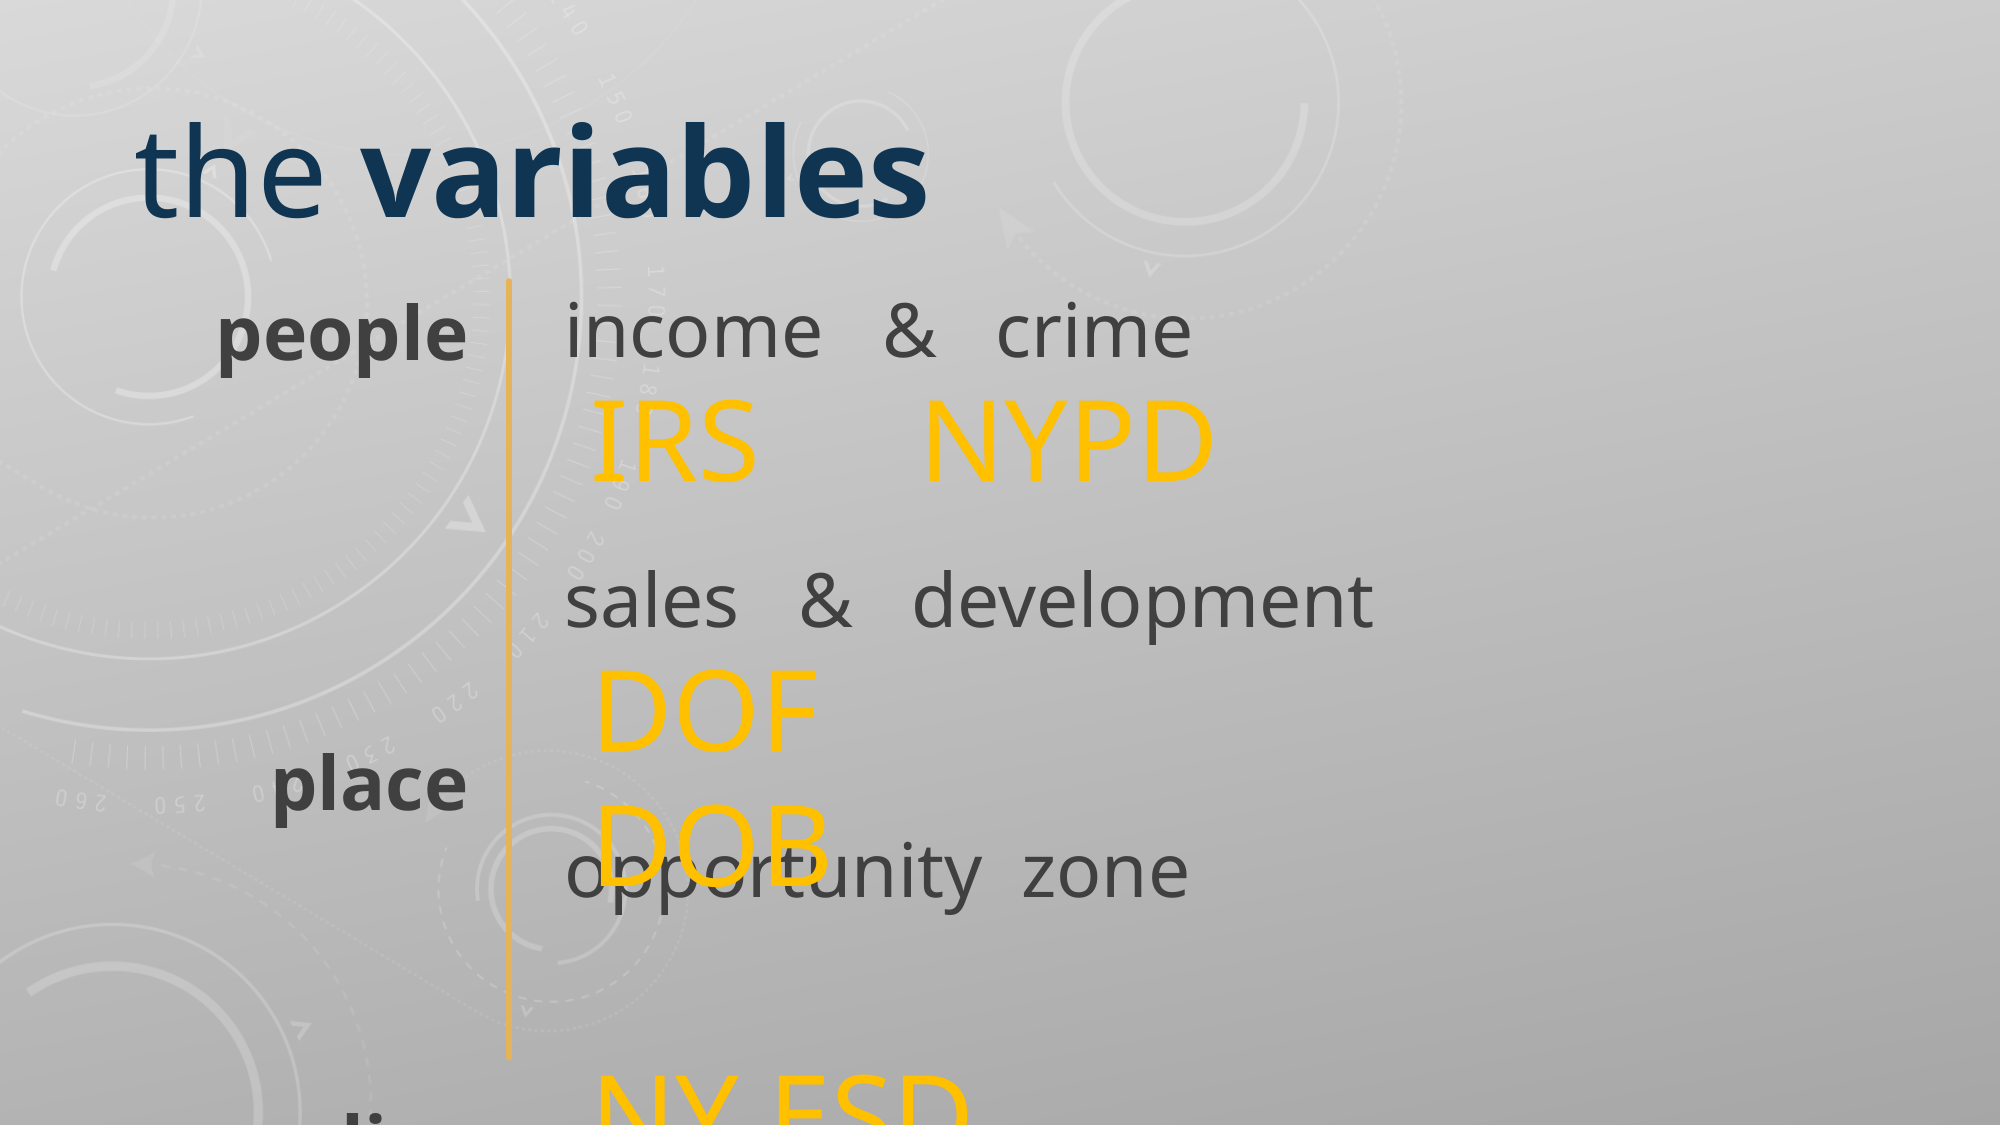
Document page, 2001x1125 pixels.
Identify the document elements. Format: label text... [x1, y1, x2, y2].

text_box people place policy [190, 278, 484, 1125]
text_box IRS NYPD DOF DOB NY ESD [575, 361, 1313, 1125]
picture [0, 0, 2000, 1125]
text_box income & crime sales & development opportunity zone [549, 275, 1717, 921]
text_box the variables [119, 85, 1107, 250]
